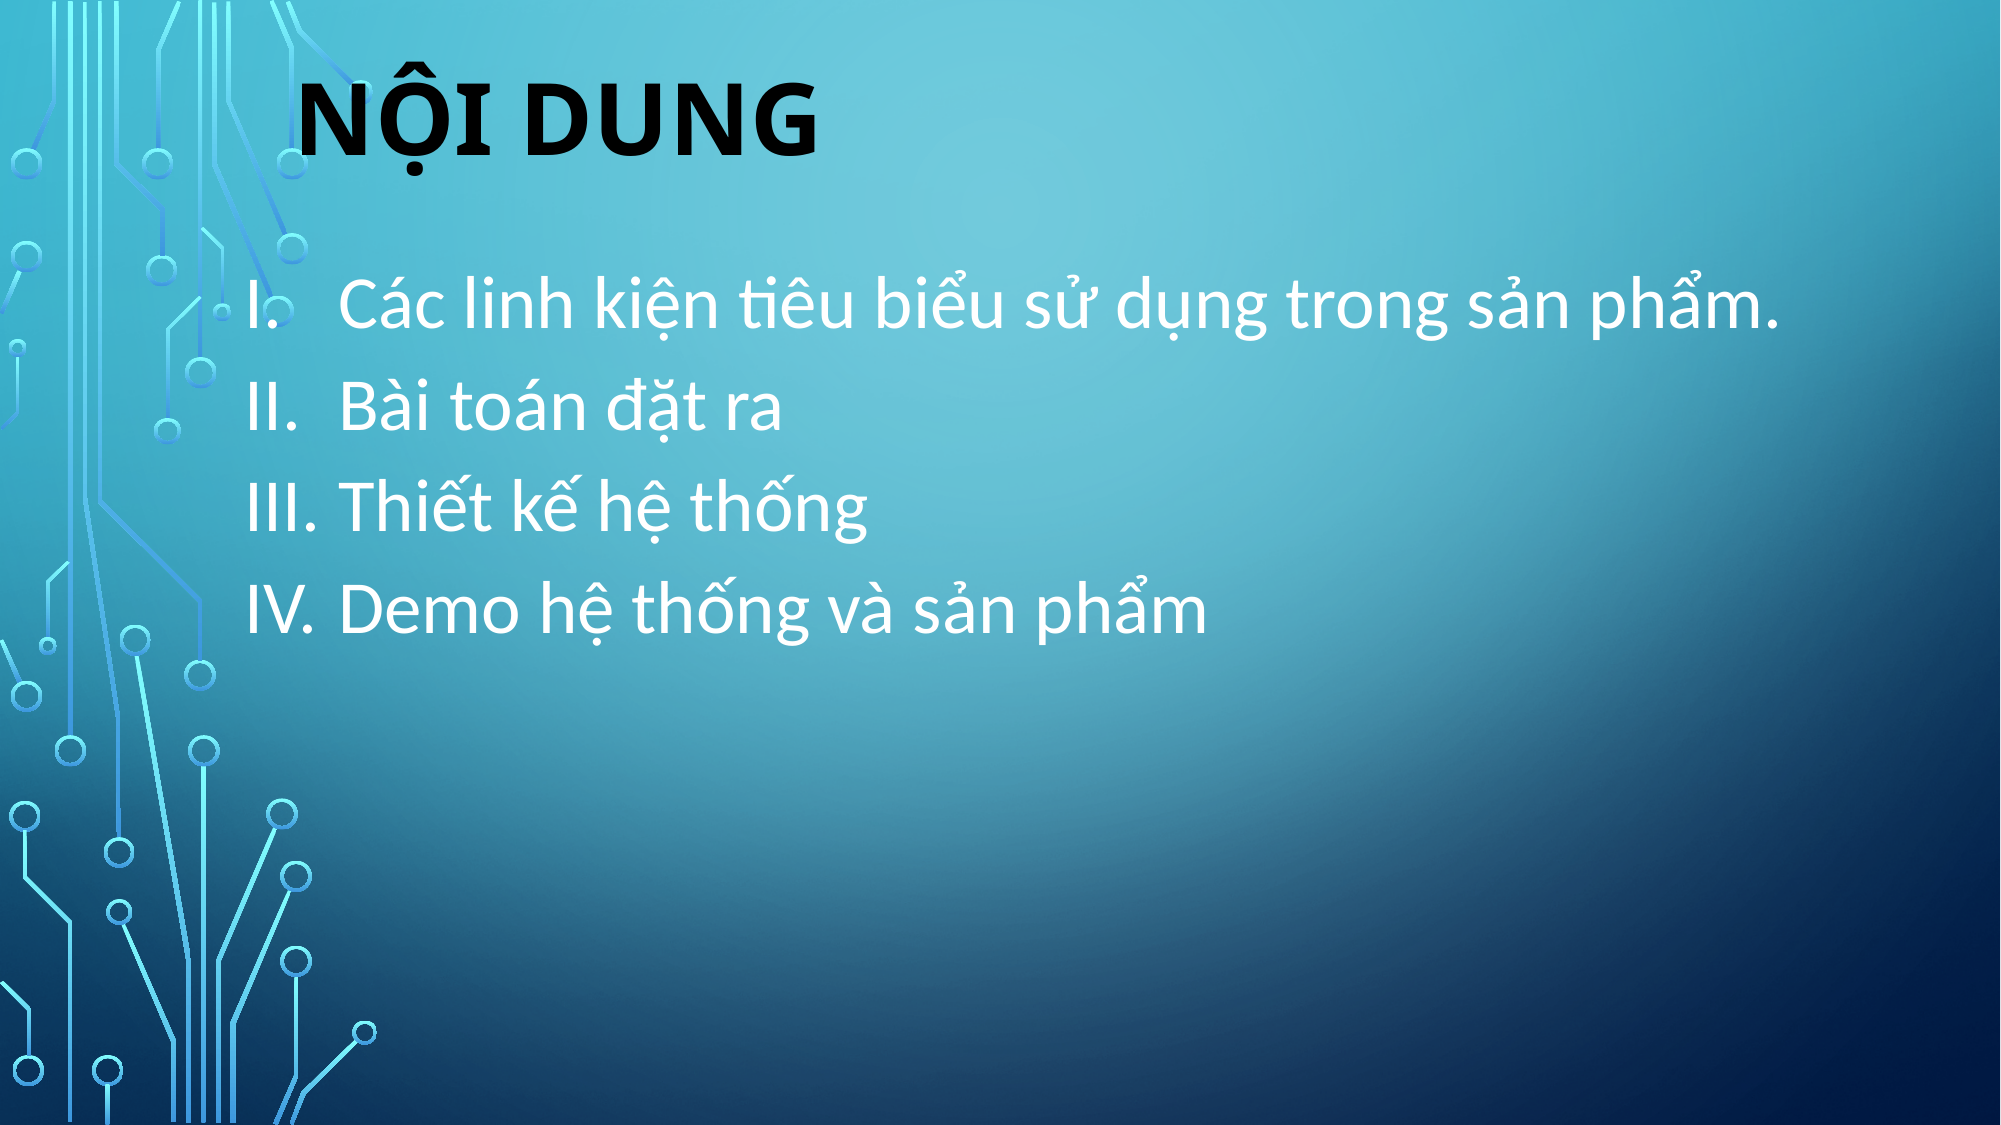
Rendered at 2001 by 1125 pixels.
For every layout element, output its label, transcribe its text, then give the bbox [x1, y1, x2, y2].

title Nội dung [278, 18, 1722, 185]
subtitle Các linh kiện tiêu biểu sử dụng trong sản phẩm. Bài toán đặt ra Thiết kế hệ thống Demo hệ thống và sản phẩm [229, 256, 1863, 868]
